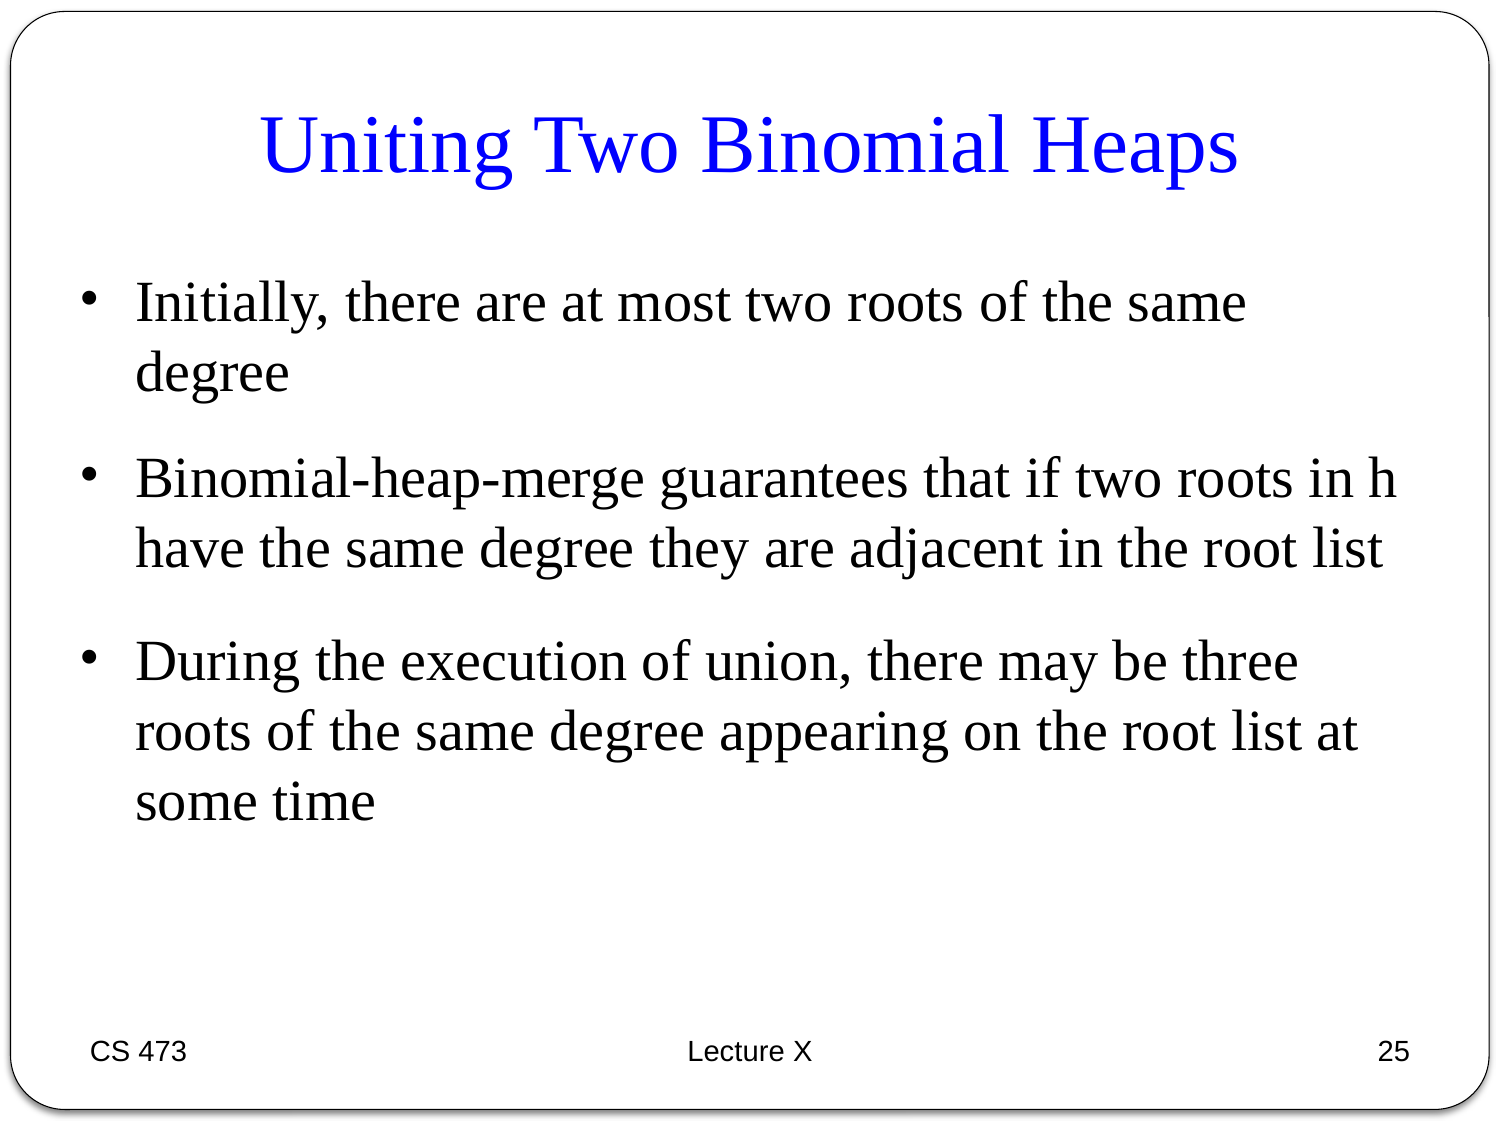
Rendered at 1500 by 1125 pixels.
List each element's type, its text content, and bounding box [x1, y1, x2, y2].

text_box CS 473 [75, 1029, 425, 1103]
text_box Lecture X [512, 1029, 988, 1103]
text_box 25 [1074, 1024, 1425, 1103]
text_box Uniting Two Binomial Heaps [74, 45, 1425, 233]
text_box Initially, there are at most two roots of the same degree Binomial-heap-merge guarantees that if two roots in h have the same degree they are adjacent in the root list During the execution of union, there may be three roots of the same degree appearing on the root list at some time [64, 255, 1415, 1029]
